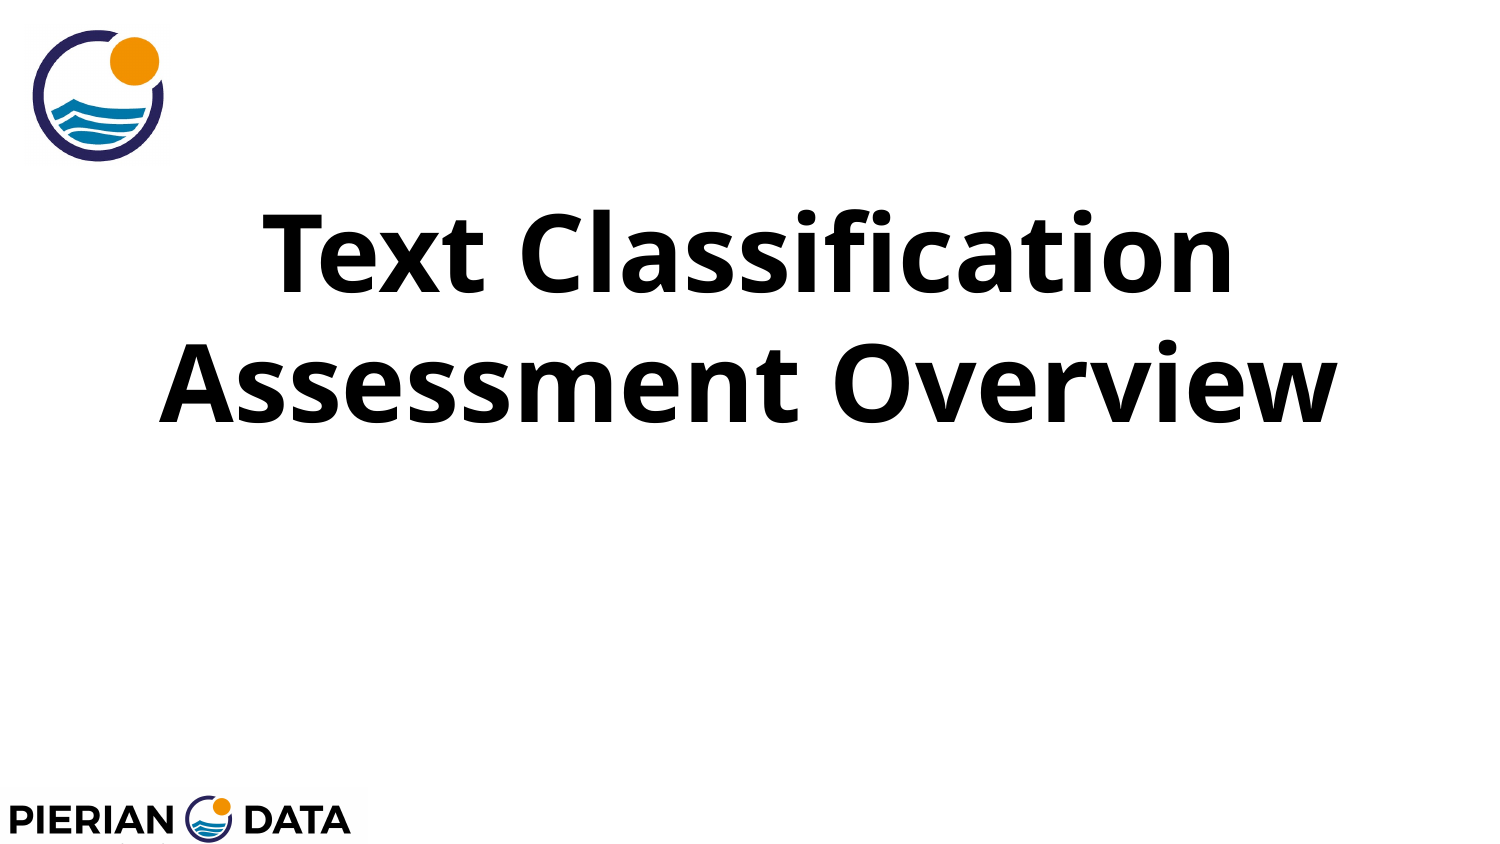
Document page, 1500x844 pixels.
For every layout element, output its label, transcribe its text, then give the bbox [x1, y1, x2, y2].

title Text Classification Assessment Overview [51, 122, 1449, 459]
picture [0, 787, 368, 844]
picture [24, 24, 172, 167]
